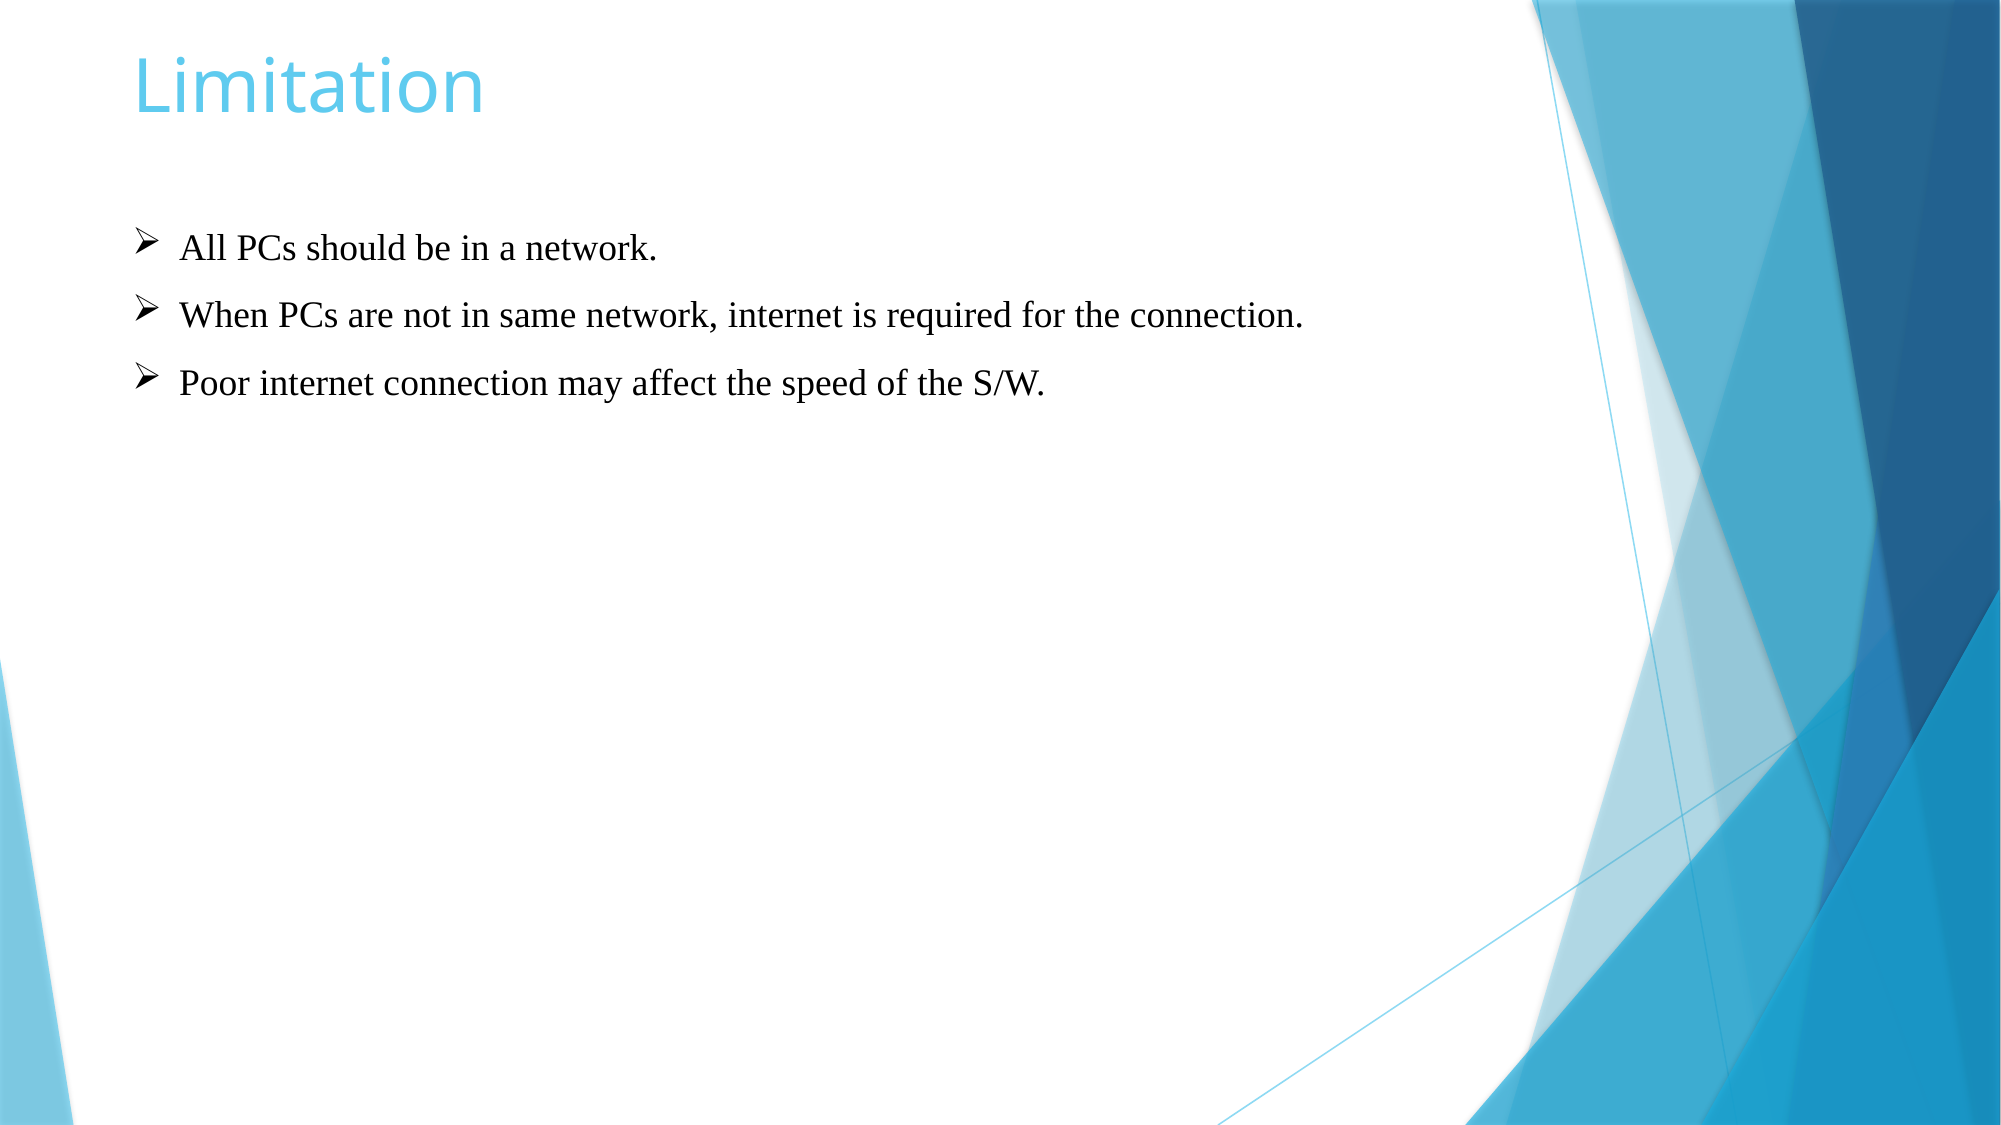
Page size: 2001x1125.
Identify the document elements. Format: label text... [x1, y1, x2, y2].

text_box All PCs should be in a network. When PCs are not in same network, internet is required for the connection. Poor internet connection may affect the speed of the S/W. [117, 192, 1451, 456]
text_box Limitation [117, 30, 1159, 192]
